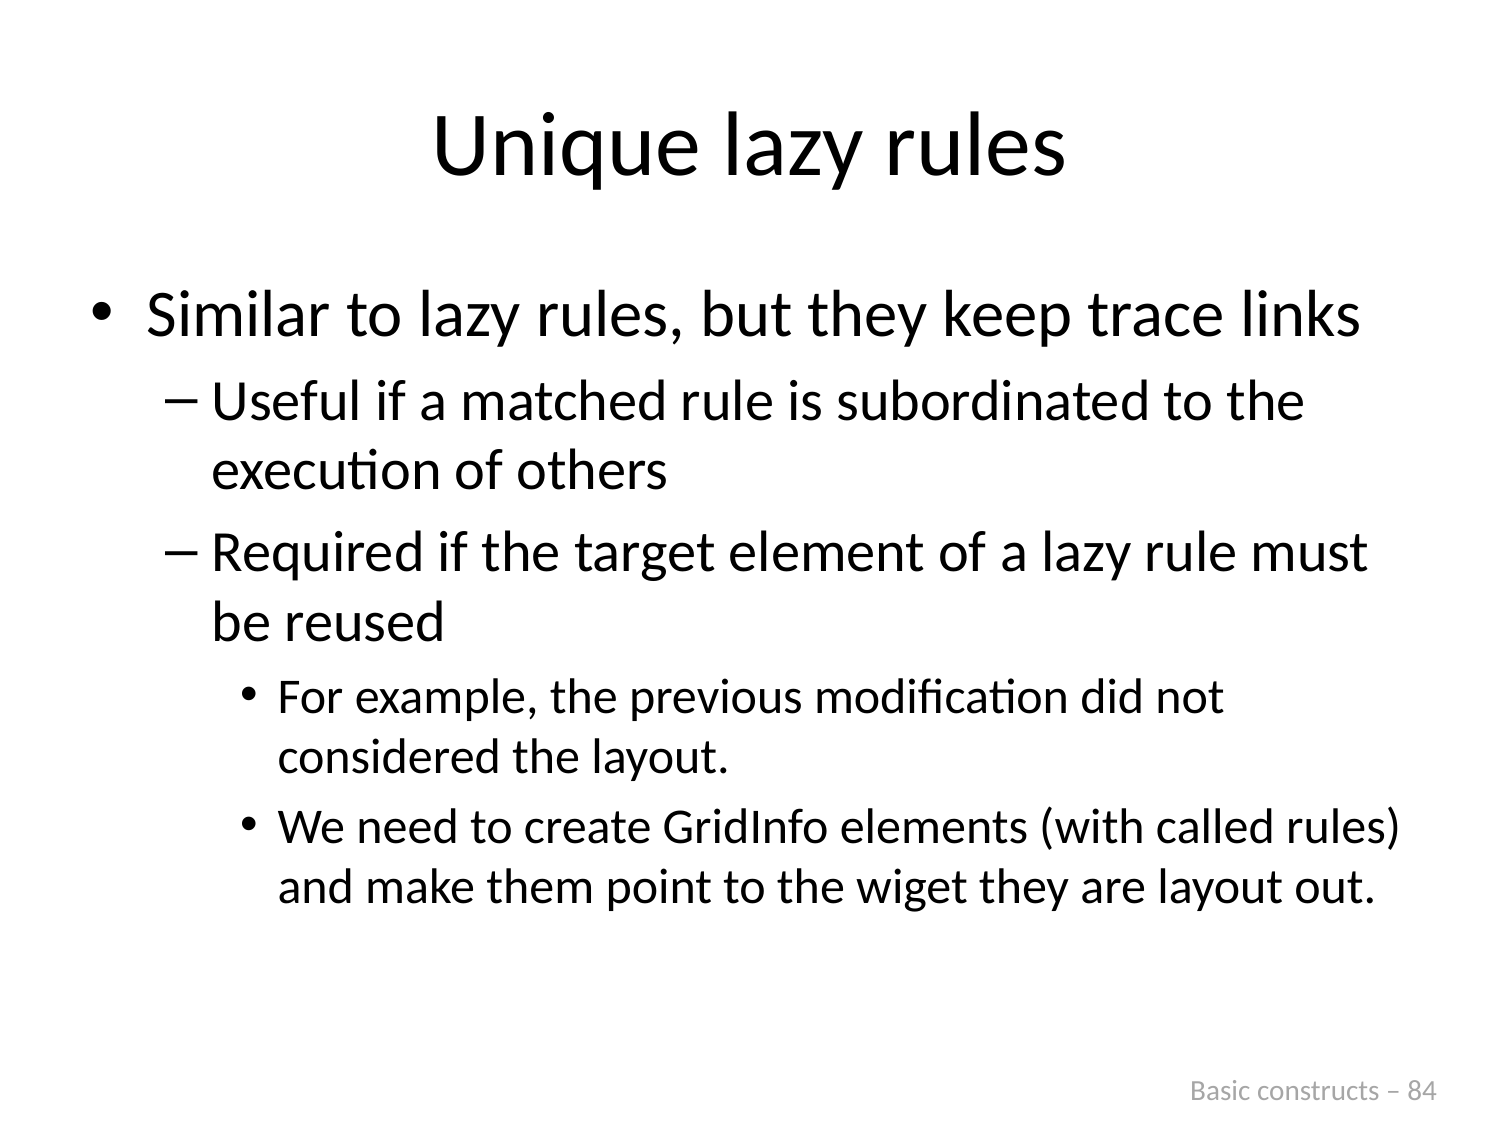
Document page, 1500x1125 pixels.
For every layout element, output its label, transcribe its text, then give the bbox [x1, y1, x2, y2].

list Similar to lazy rules, but they keep trace links Useful if a matched rule is subordinated to the execution of others Required if the target element of a lazy rule must be reused For example, the previous modification did not considered the layout. We need to create GridInfo elements (with called rules) and make them point to the wiget they are layout out. [75, 262, 1425, 1005]
text_box Basic constructs – 84 [1175, 1064, 1500, 1115]
title Unique lazy rules [75, 45, 1425, 233]
